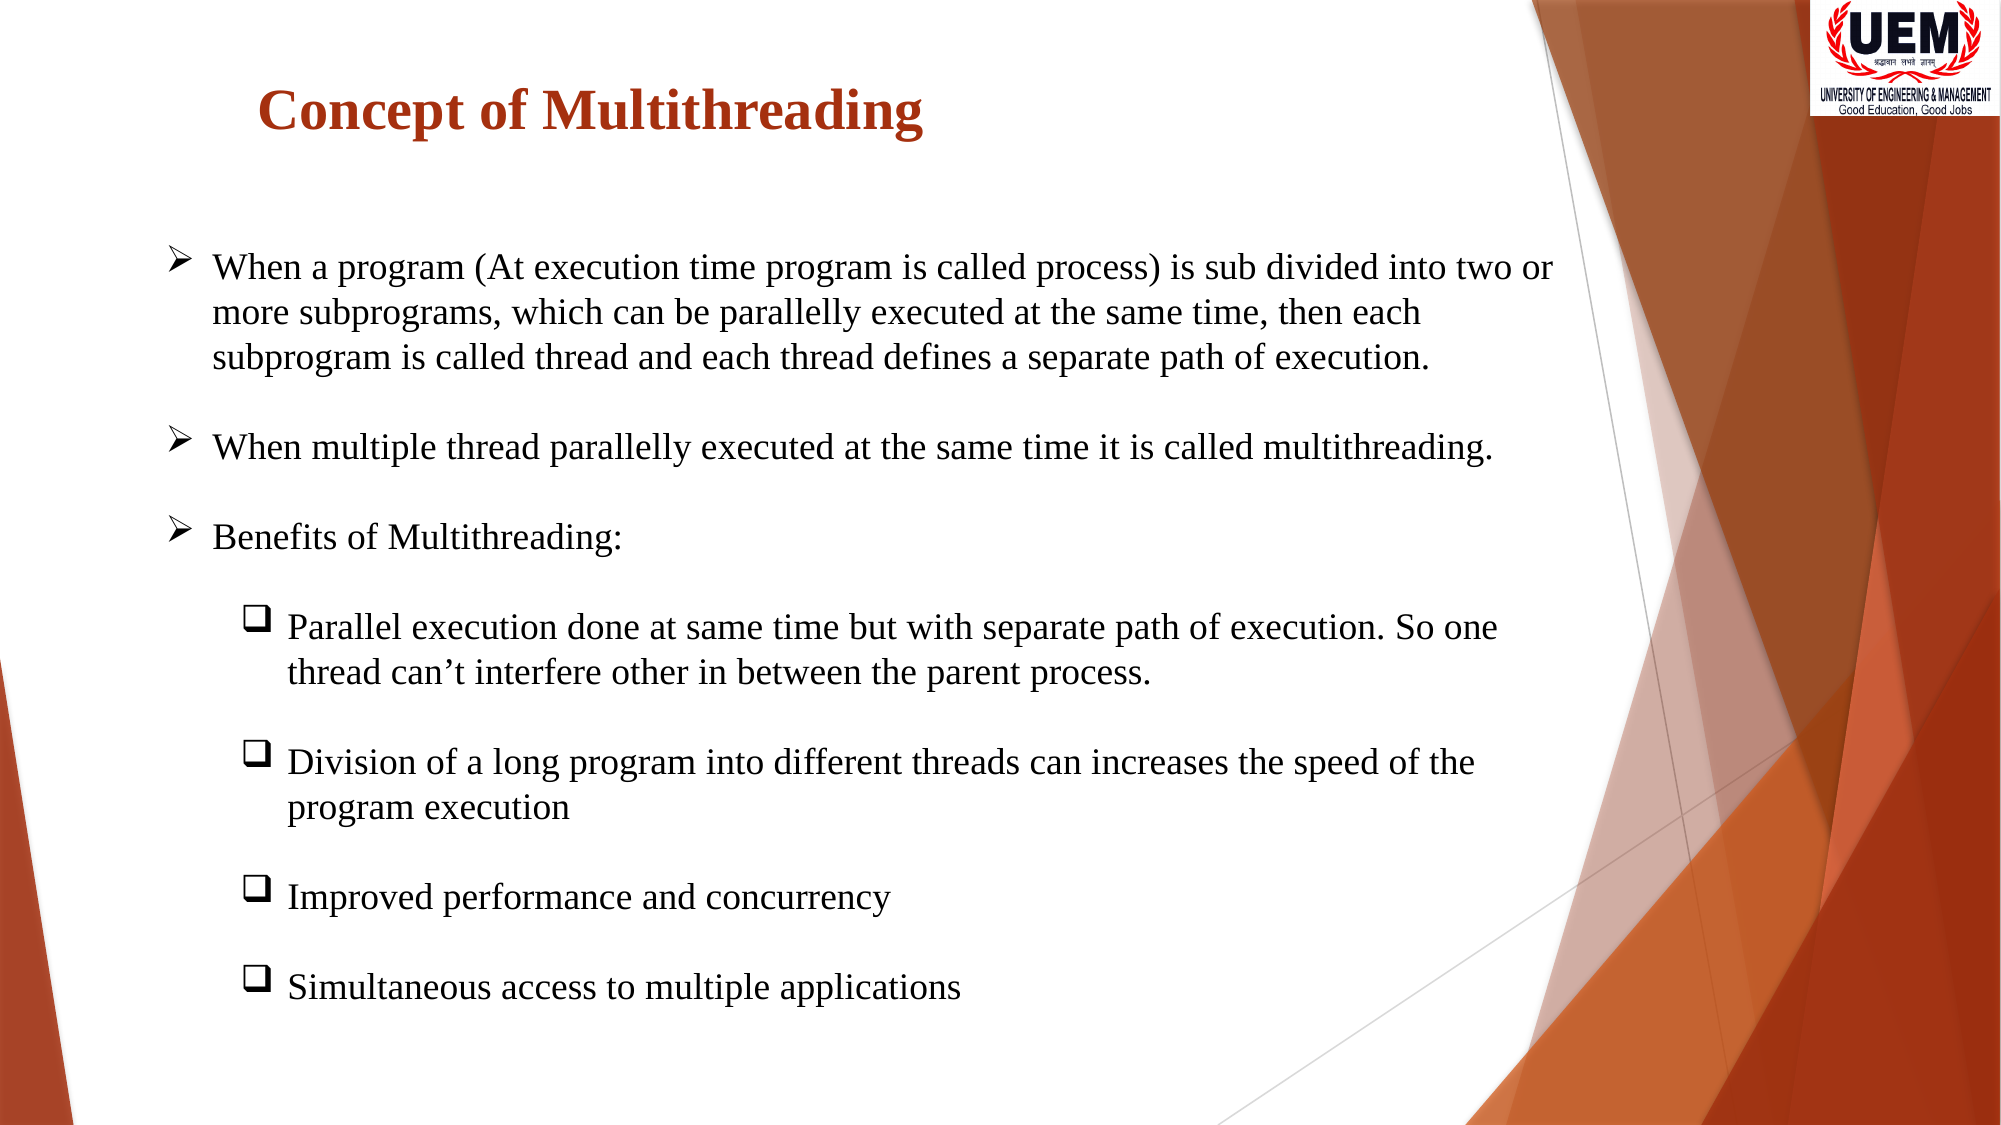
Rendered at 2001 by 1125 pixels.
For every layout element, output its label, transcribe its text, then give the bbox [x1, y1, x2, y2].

picture [1809, 0, 2000, 117]
text_box When a program (At execution time program is called process) is sub divided into two or more subprograms, which can be parallelly executed at the same time, then each subprogram is called thread and each thread defines a separate path of execution. When multiple thread parallelly executed at the same time it is called multithreading. Benefits of Multithreading: Parallel execution done at same time but with separate path of execution. So one thread can’t interfere other in between the parent process. Division of a long program into different threads can increases the speed of the program execution Improved performance and concurrency Simultaneous access to multiple applications [150, 234, 1601, 1059]
title Concept of Multithreading [242, 63, 1158, 158]
